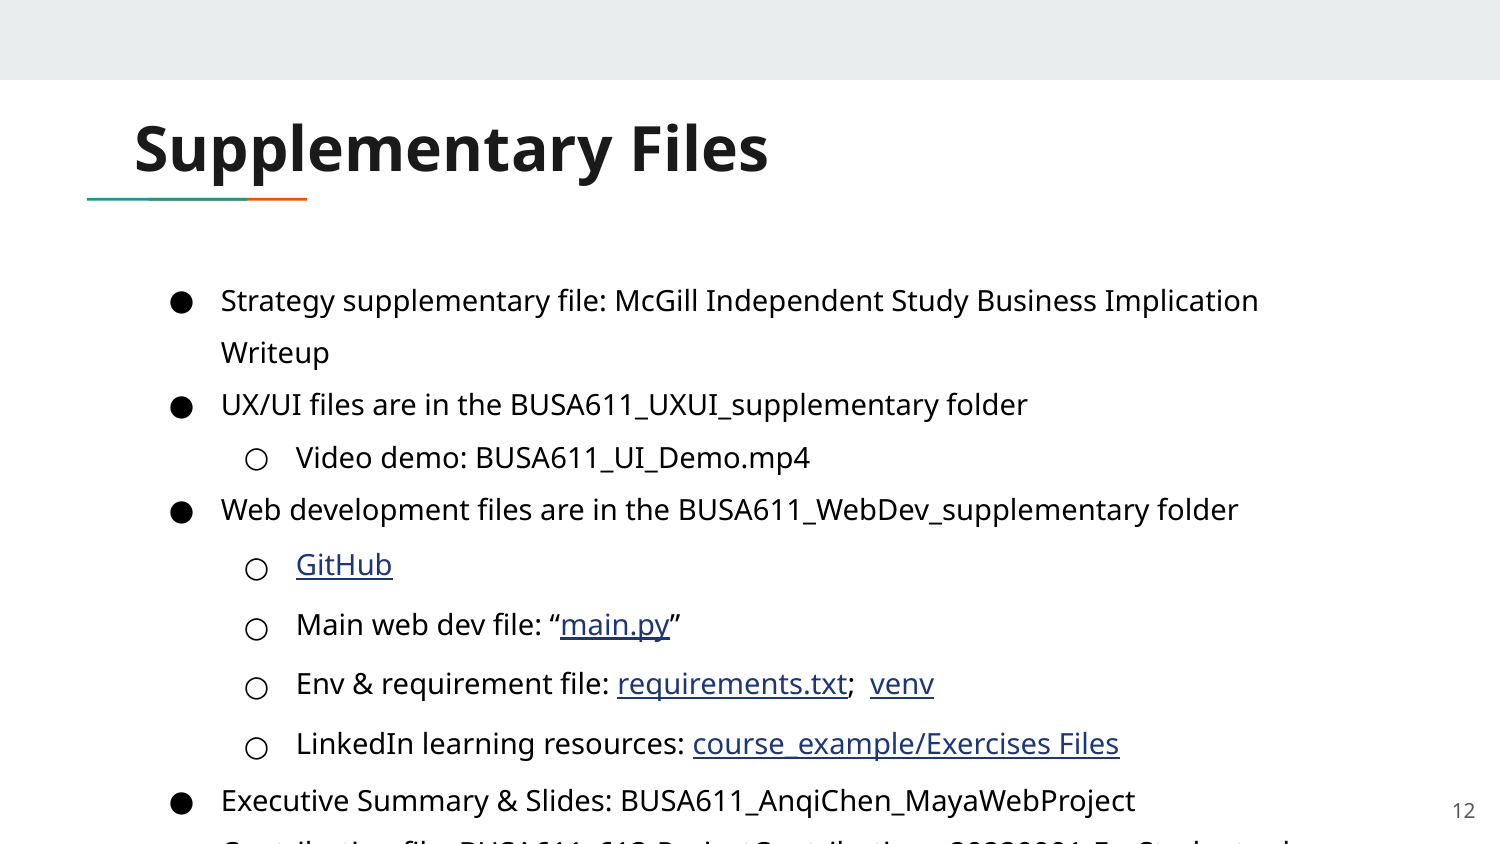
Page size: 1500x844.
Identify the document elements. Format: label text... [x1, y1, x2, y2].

title Supplementary Files [119, 94, 1381, 182]
text_box Strategy supplementary file: McGill Independent Study Business Implication Writeup UX/UI files are in the BUSA611_UXUI_supplementary folder Video demo: BUSA611_UI_Demo.mp4 Web development files are in the BUSA611_WebDev_supplementary folder GitHub Main web dev file: “main.py” Env & requirement file: requirements.txt; venv LinkedIn learning resources: course_example/Exercises Files Executive Summary & Slides: BUSA611_AnqiChen_MayaWebProject Contribution file: BUSA611_613-ProjectContributions-20220901-ForStudents.xlsx [130, 249, 1343, 844]
slide_number ‹#› [1400, 779, 1491, 844]
